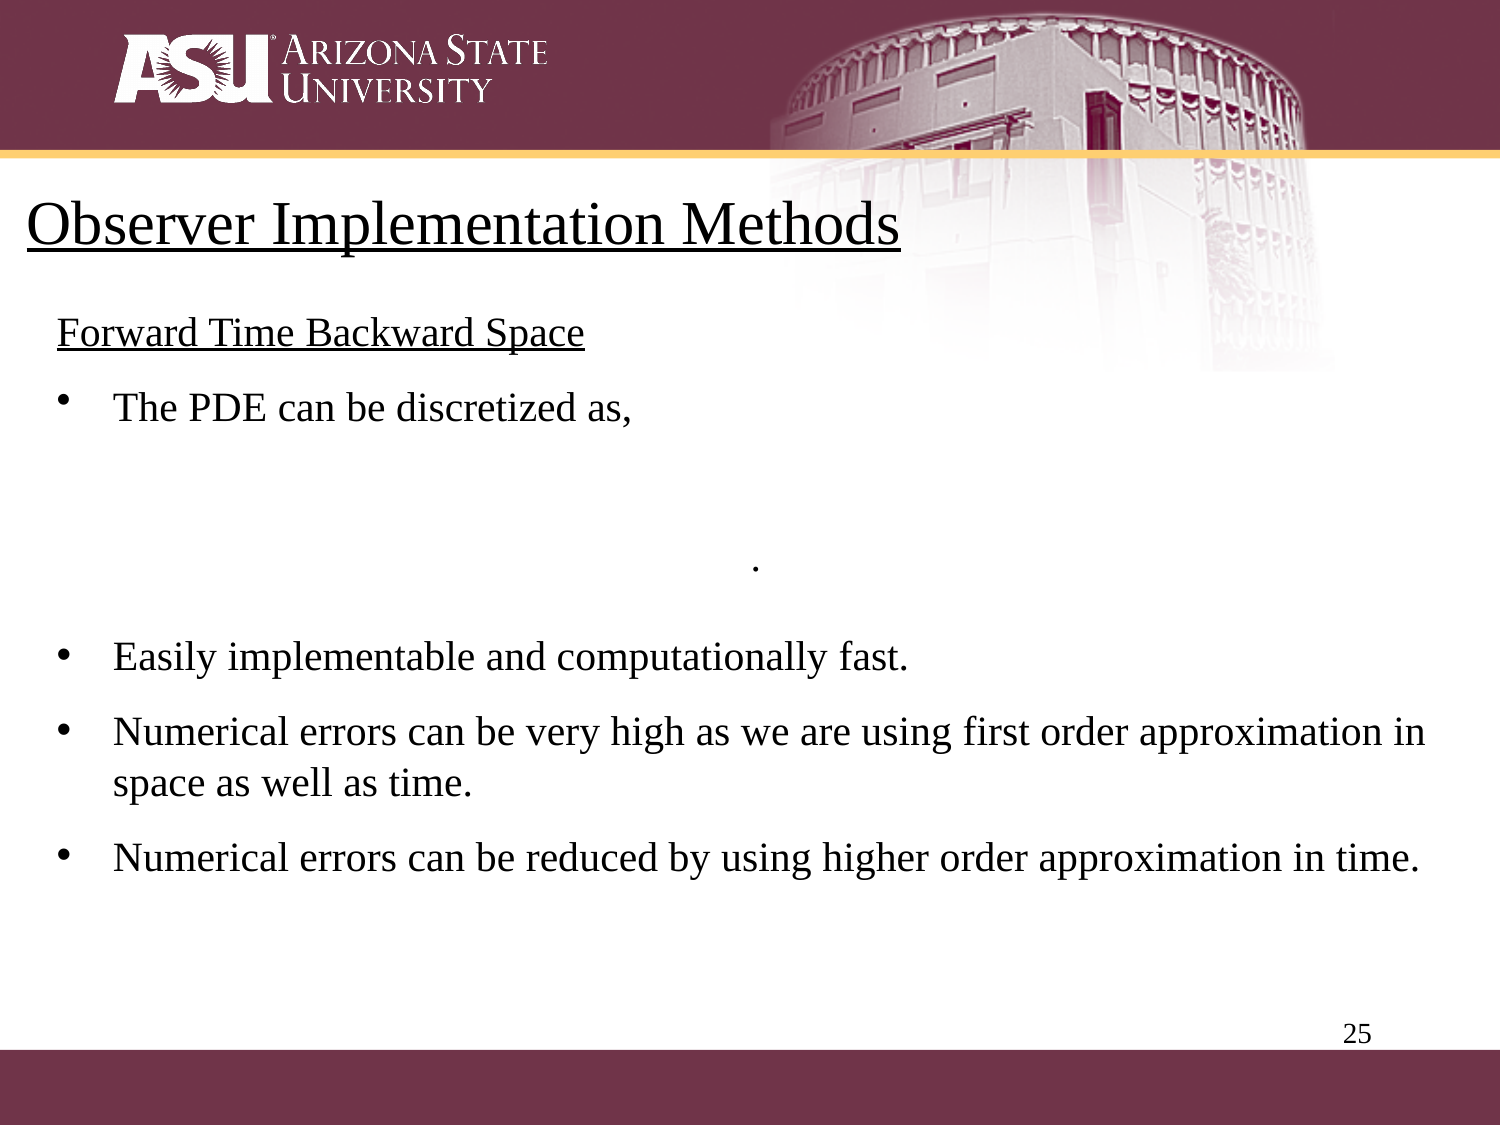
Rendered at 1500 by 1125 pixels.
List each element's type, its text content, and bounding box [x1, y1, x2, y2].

picture [372, 403, 381, 410]
text_box Observer Implementation Methods [11, 174, 1362, 327]
picture [0, 0, 1500, 149]
picture [321, 404, 329, 417]
picture [401, 403, 411, 417]
picture [560, 403, 570, 417]
picture [482, 403, 491, 410]
picture [0, 159, 1500, 417]
picture [352, 404, 362, 417]
picture [197, 396, 205, 408]
picture [301, 411, 308, 417]
picture [220, 396, 235, 417]
picture [164, 403, 173, 410]
picture [542, 403, 551, 410]
picture [592, 411, 599, 417]
slide_number 25 [1074, 1007, 1388, 1082]
picture [145, 404, 153, 417]
